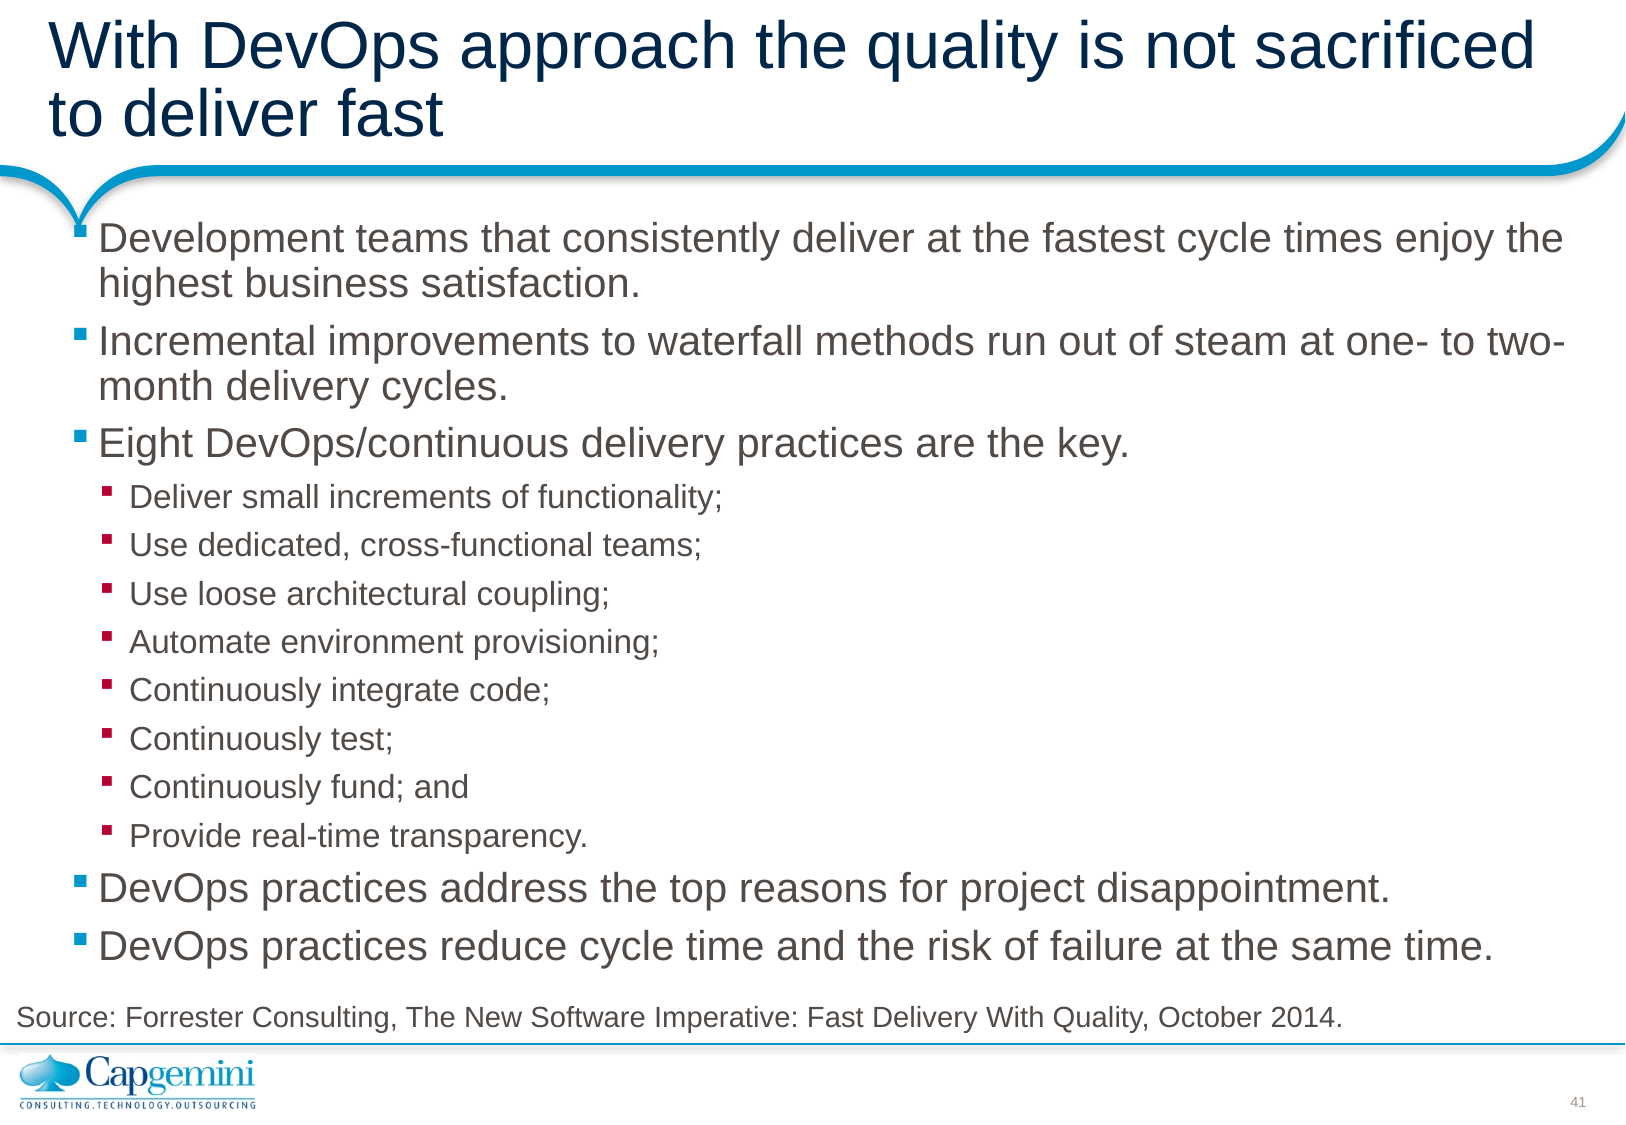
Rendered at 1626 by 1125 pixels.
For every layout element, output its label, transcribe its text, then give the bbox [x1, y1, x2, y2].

title With DevOps approach the quality is not sacrificed to deliver fast [0, 0, 1625, 165]
picture [19, 1053, 256, 1110]
text_box Source: Forrester Consulting, The New Software Imperative: Fast Delivery With Quality, October 2014. [1, 991, 1361, 1041]
list Development teams that consistently deliver at the fastest cycle times enjoy the highest business satisfaction. Incremental improvements to waterfall methods run out of steam at one- to two-month delivery cycles. Eight DevOps/continuous delivery practices are the key. Deliver small increments of functionality; Use dedicated, cross-functional teams; Use loose architectural coupling; Automate environment provisioning; Continuously integrate code; Continuously test; Continuously fund; and Provide real-time transparency. DevOps practices address the top reasons for project disappointment. DevOps practices reduce cycle time and the risk of failure at the same time. [53, 205, 1625, 967]
